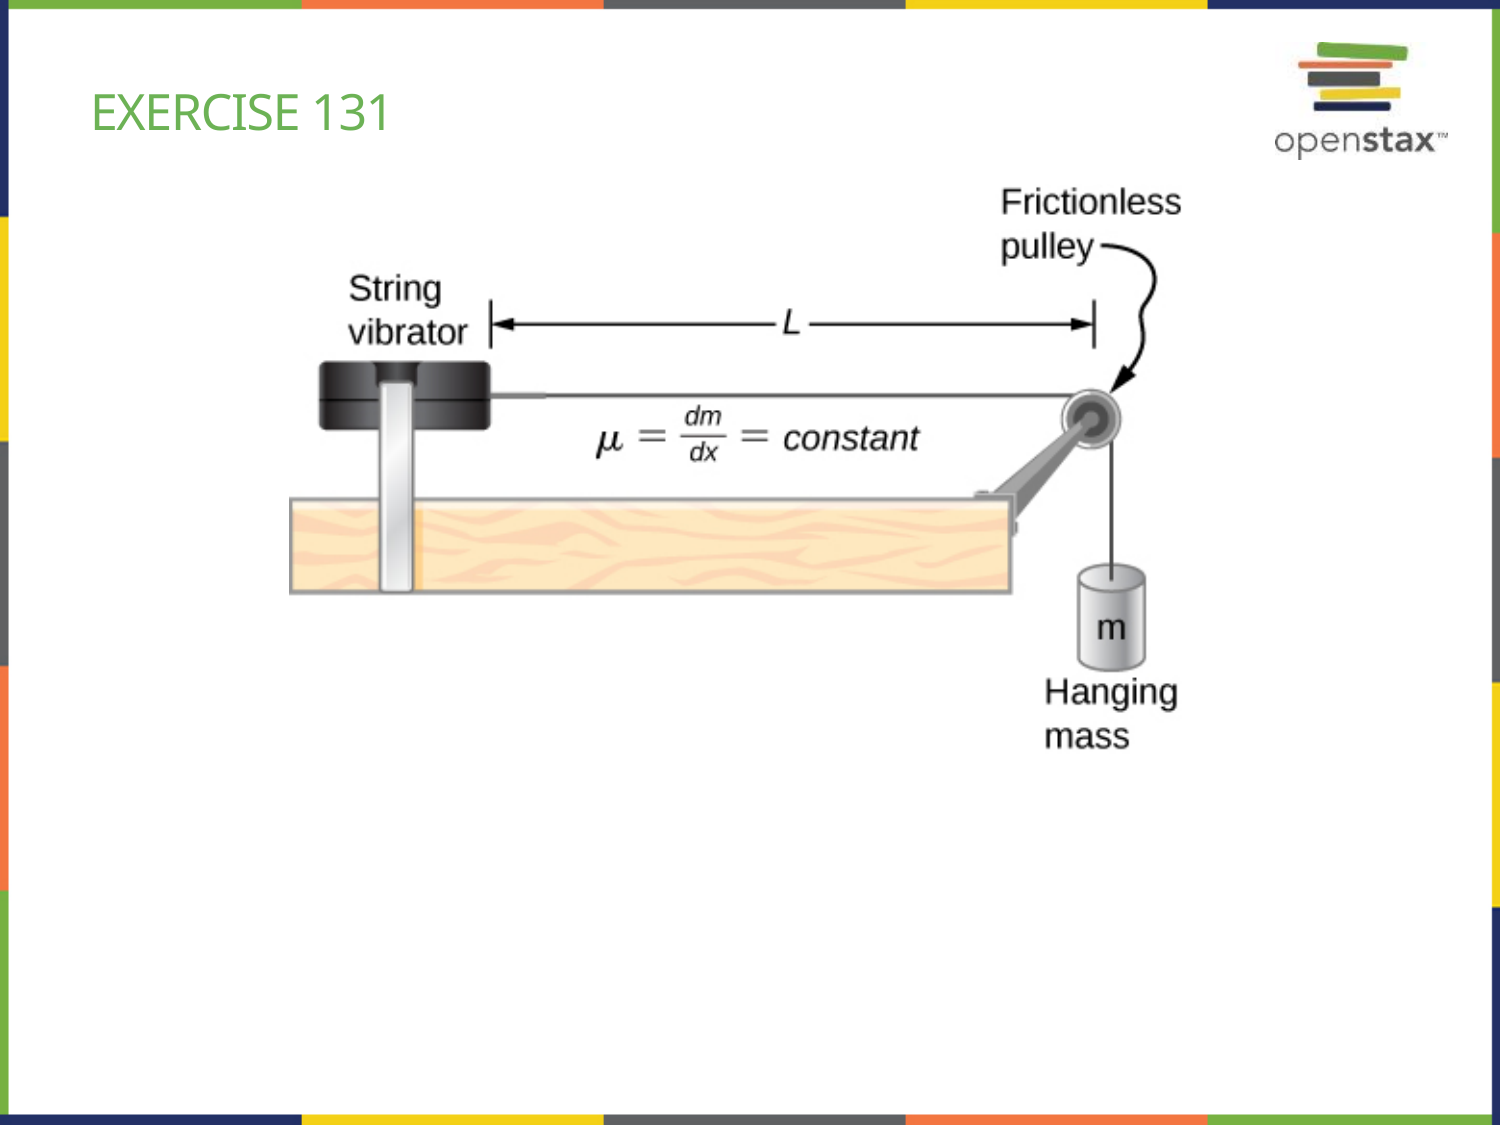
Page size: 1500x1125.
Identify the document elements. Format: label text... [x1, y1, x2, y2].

title Exercise 131 [75, 39, 1275, 148]
picture [0, 0, 1500, 1125]
